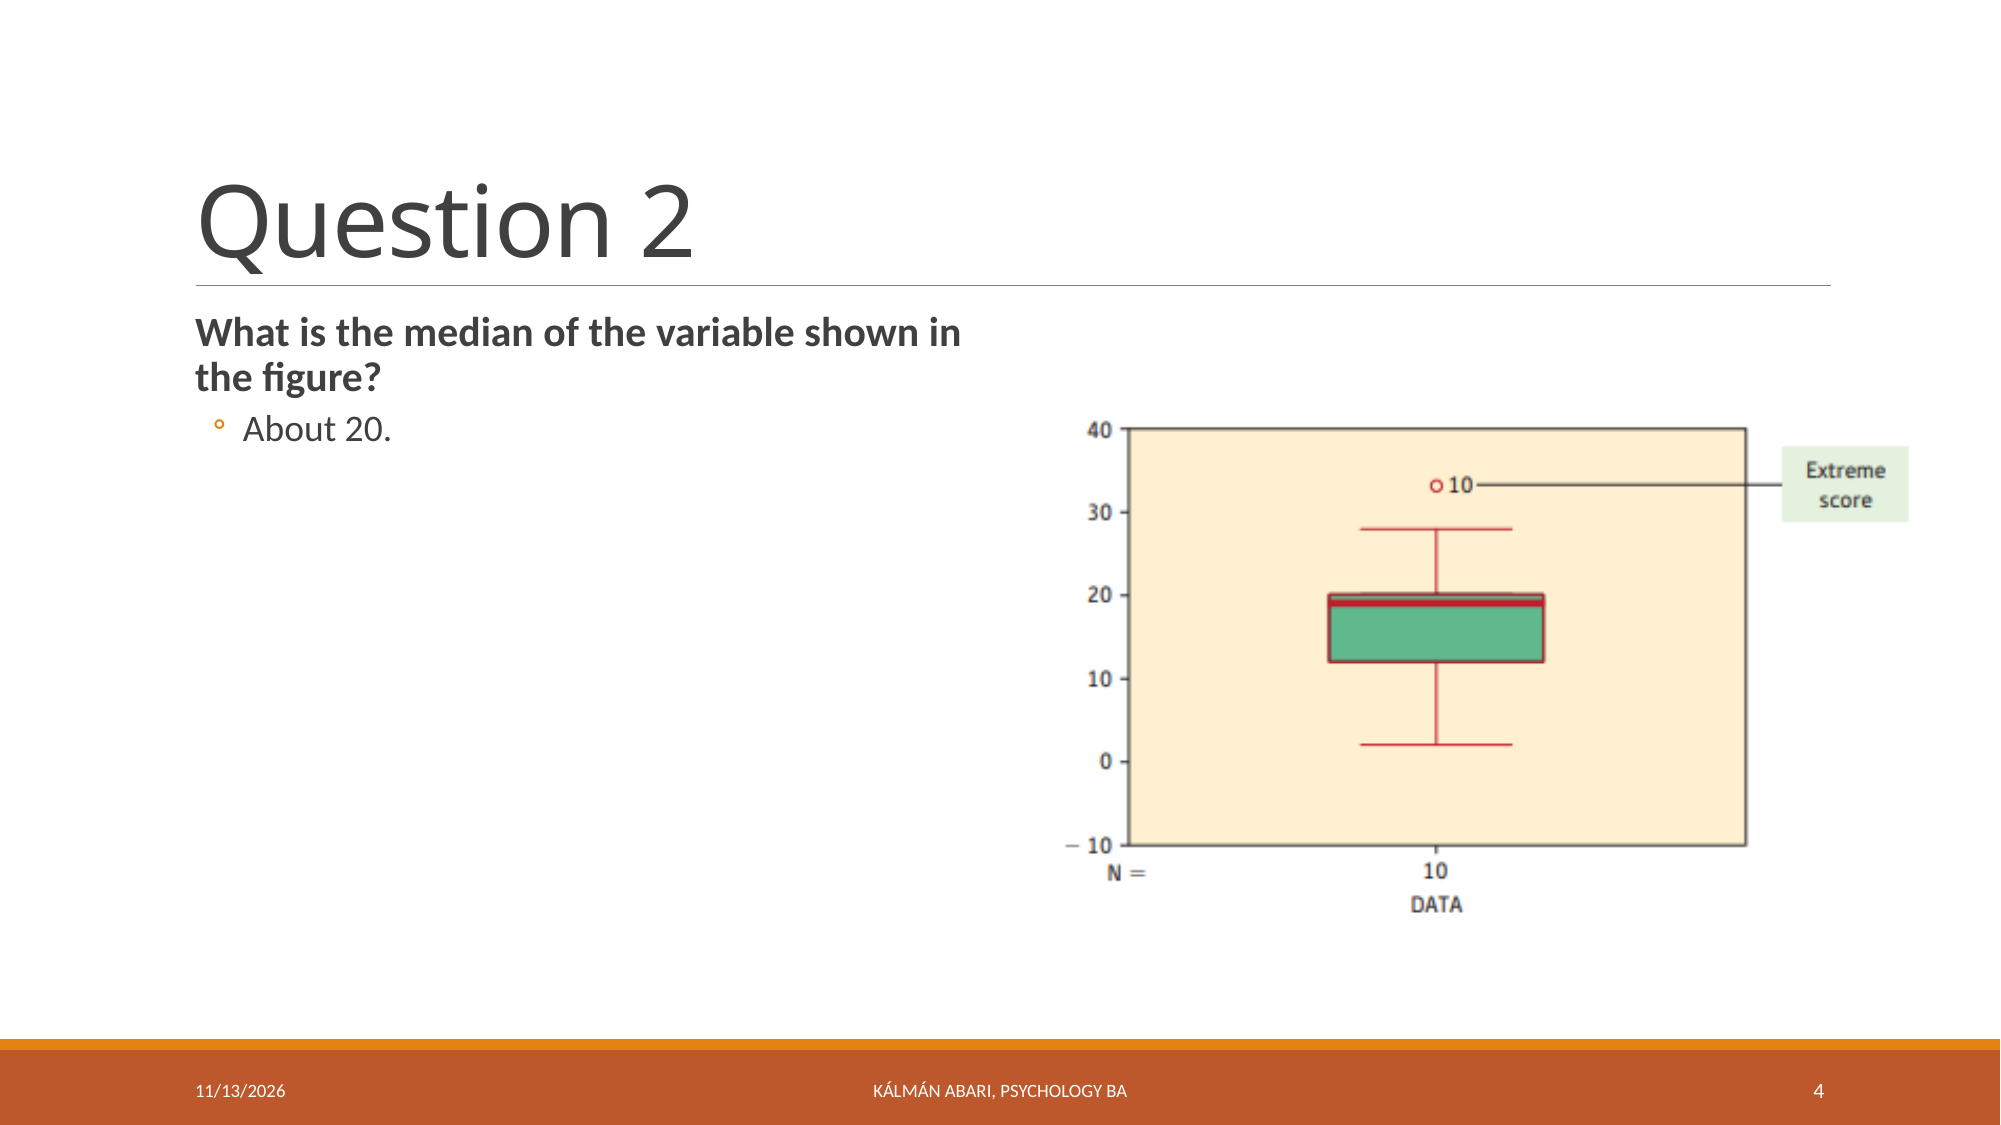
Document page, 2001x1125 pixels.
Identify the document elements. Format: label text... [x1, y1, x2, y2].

footer Kálmán Abari, Psychology BA [604, 1059, 1396, 1120]
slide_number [180, 1059, 586, 1120]
slide_number 4 [1624, 1059, 1840, 1120]
list What is the median of the variable shown in the figure? About 20. [180, 302, 990, 963]
picture [1020, 392, 1964, 934]
title Question 2 [180, 47, 1830, 285]
